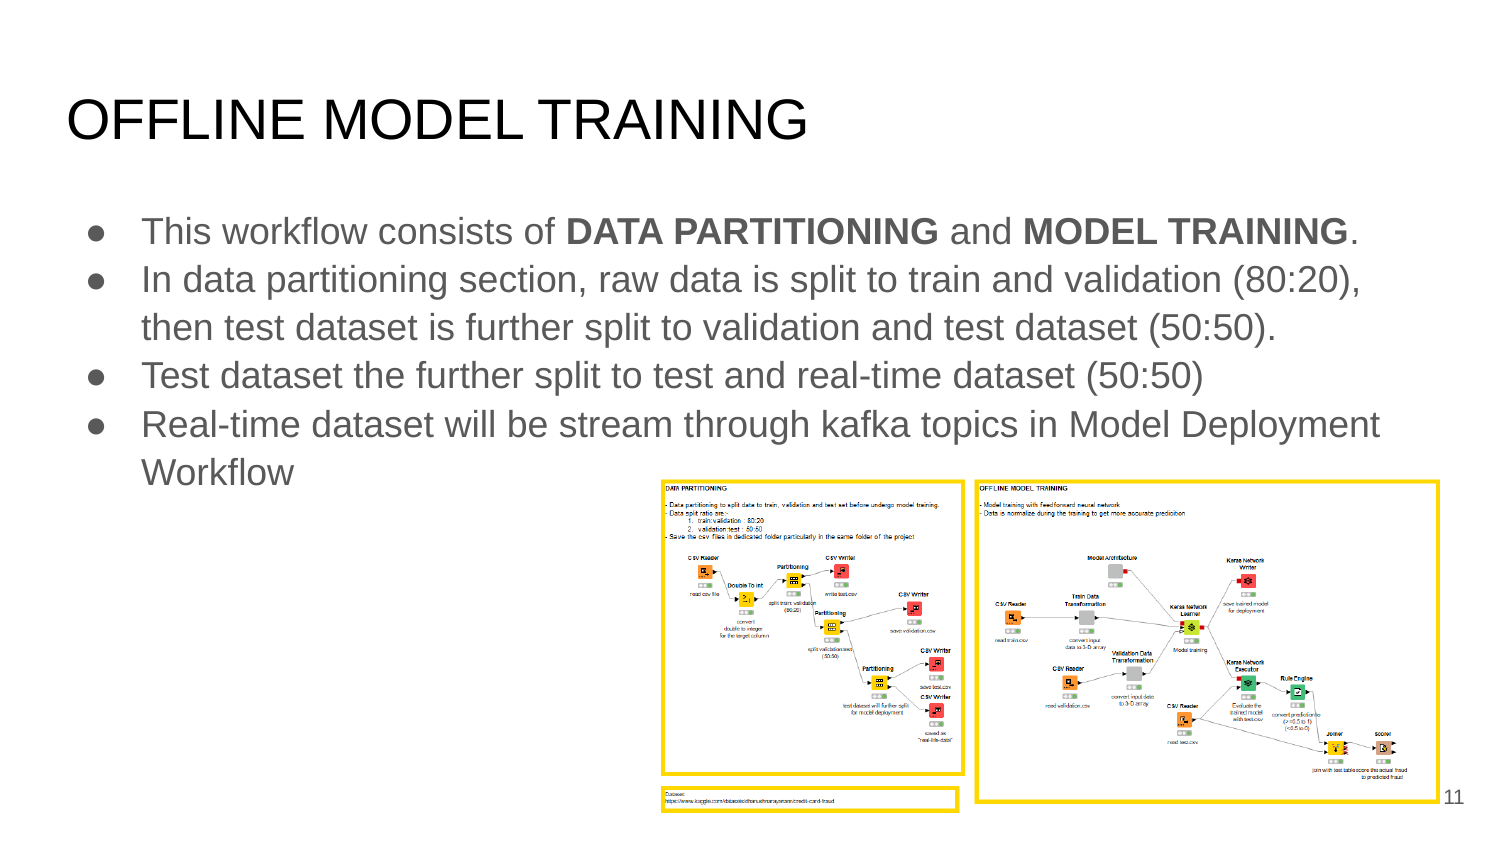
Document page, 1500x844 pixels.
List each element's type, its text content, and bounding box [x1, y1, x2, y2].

title OFFLINE MODEL TRAINING [51, 72, 1449, 167]
list This workflow consists of DATA PARTITIONING and MODEL TRAINING. In data partitioning section, raw data is split to train and validation (80:20), then test dataset is further split to validation and test dataset (50:50). Test dataset the further split to test and real-time dataset (50:50) Real-time dataset will be stream through kafka topics in Model Deployment Workflow [51, 189, 1449, 750]
picture [647, 469, 1450, 826]
slide_number ‹#› [1452, 764, 1480, 830]
